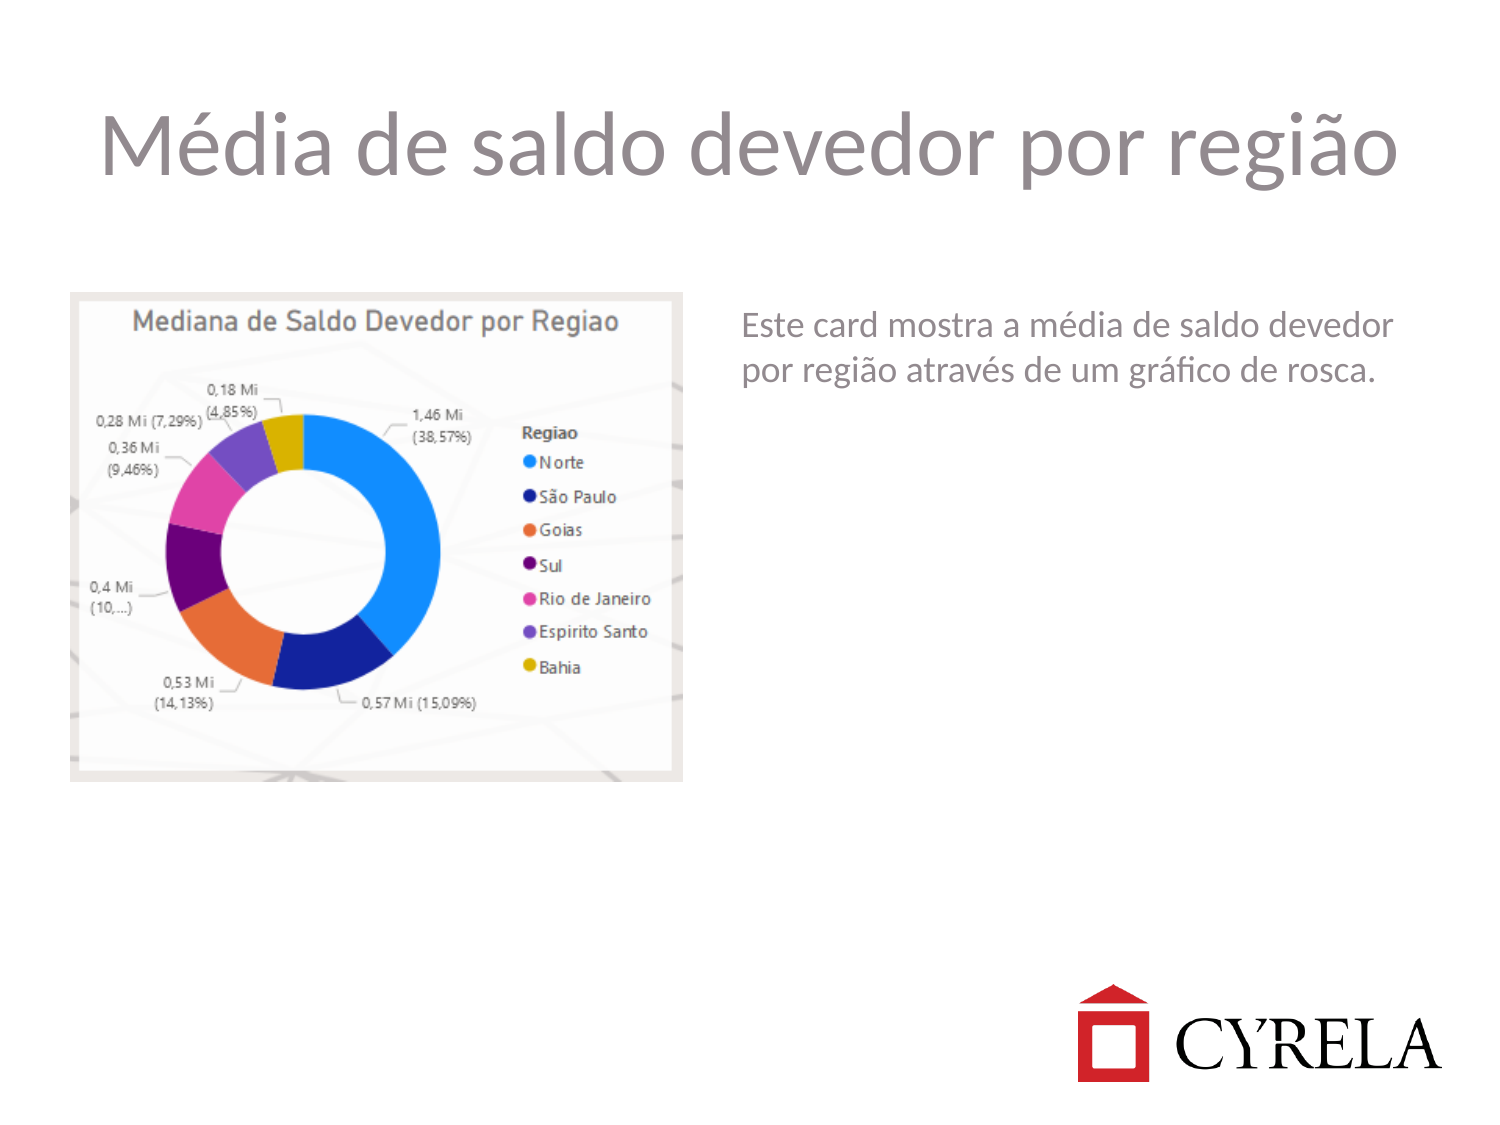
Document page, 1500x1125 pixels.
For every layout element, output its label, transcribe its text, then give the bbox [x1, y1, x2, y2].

text_box Este card mostra a média de saldo devedor por região através de um gráfico de rosca. [726, 292, 1418, 398]
title Média de saldo devedor por região [75, 45, 1425, 233]
picture [1078, 984, 1442, 1082]
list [70, 292, 684, 783]
